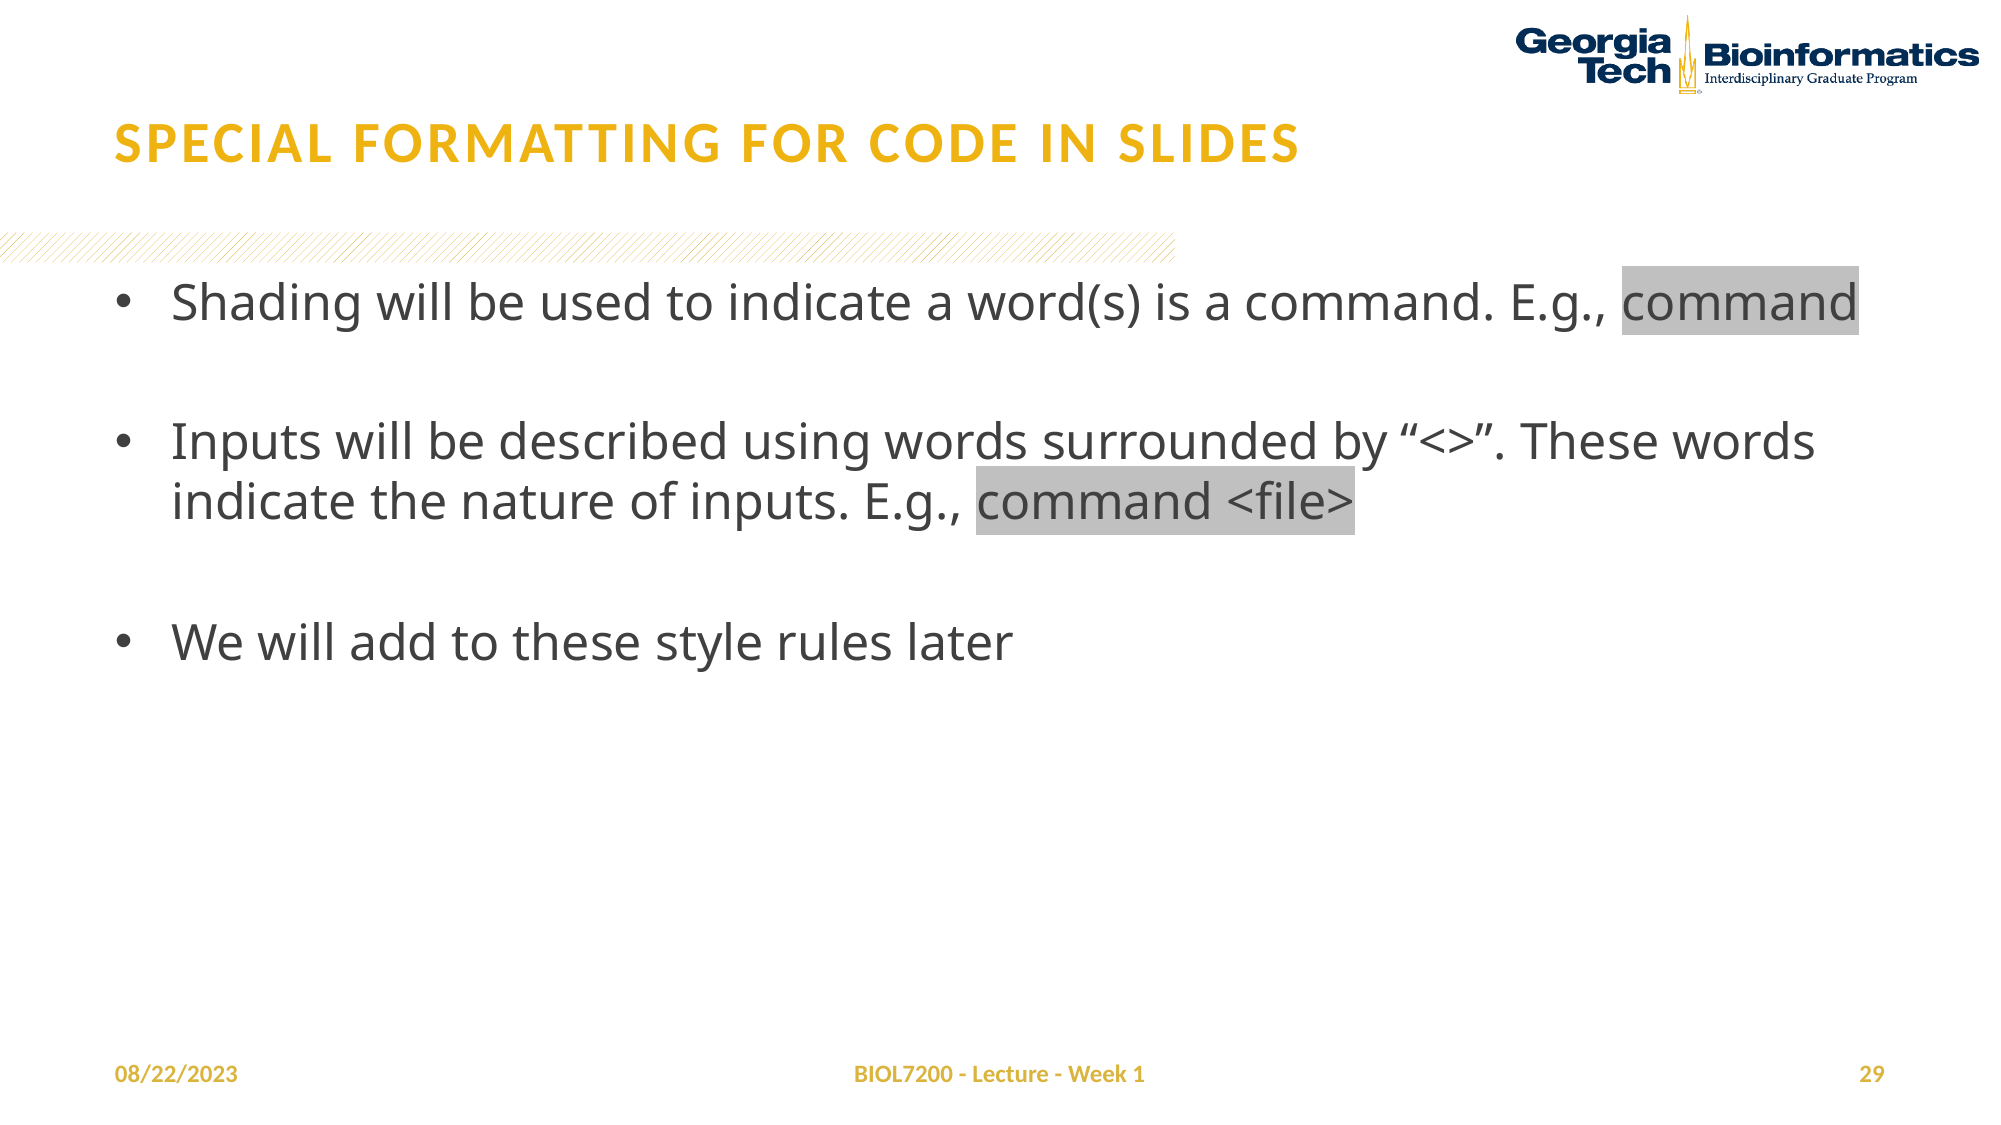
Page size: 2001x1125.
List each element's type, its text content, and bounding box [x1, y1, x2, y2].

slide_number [99, 1042, 567, 1103]
slide_number 29 [1433, 1042, 1900, 1103]
list Shading will be used to indicate a word(s) is a command. E.g., command Inputs will be described using words surrounded by “<>”. These words indicate the nature of inputs. E.g., command <file> We will add to these style rules later [99, 262, 1900, 1005]
picture [1516, 15, 1979, 94]
footer BIOL7200 - Lecture - Week 1 [683, 1042, 1317, 1103]
title Special formatting for code in slides [99, 45, 1900, 233]
